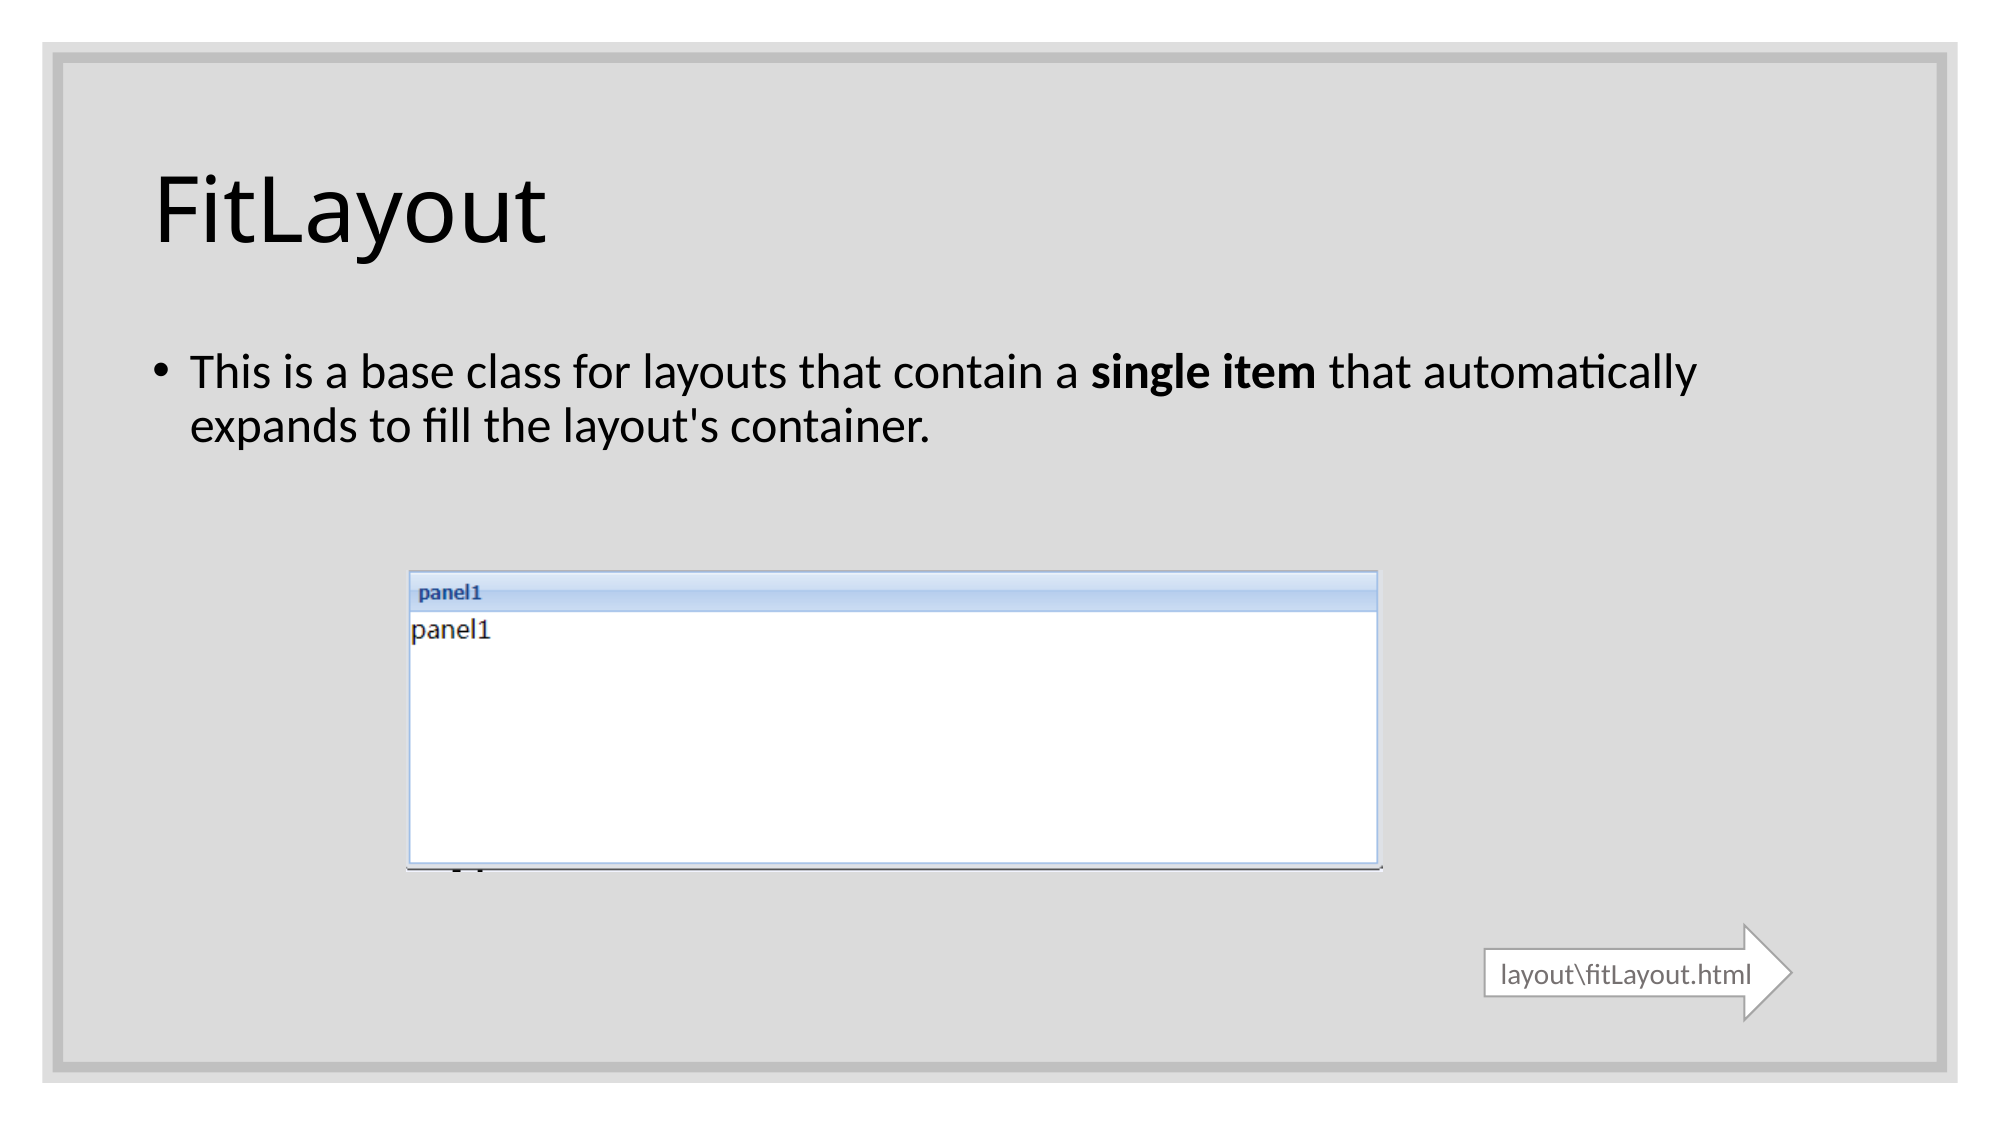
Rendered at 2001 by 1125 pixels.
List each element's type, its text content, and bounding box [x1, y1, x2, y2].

picture [406, 570, 1383, 872]
text_box [52, 51, 1948, 1073]
title FitLayout [137, 103, 1863, 322]
list This is a base class for layouts that contain a single item that automatically expands to fill the layout's container. [137, 337, 1863, 973]
text_box layout\fitLayout.html [1483, 922, 1794, 1023]
